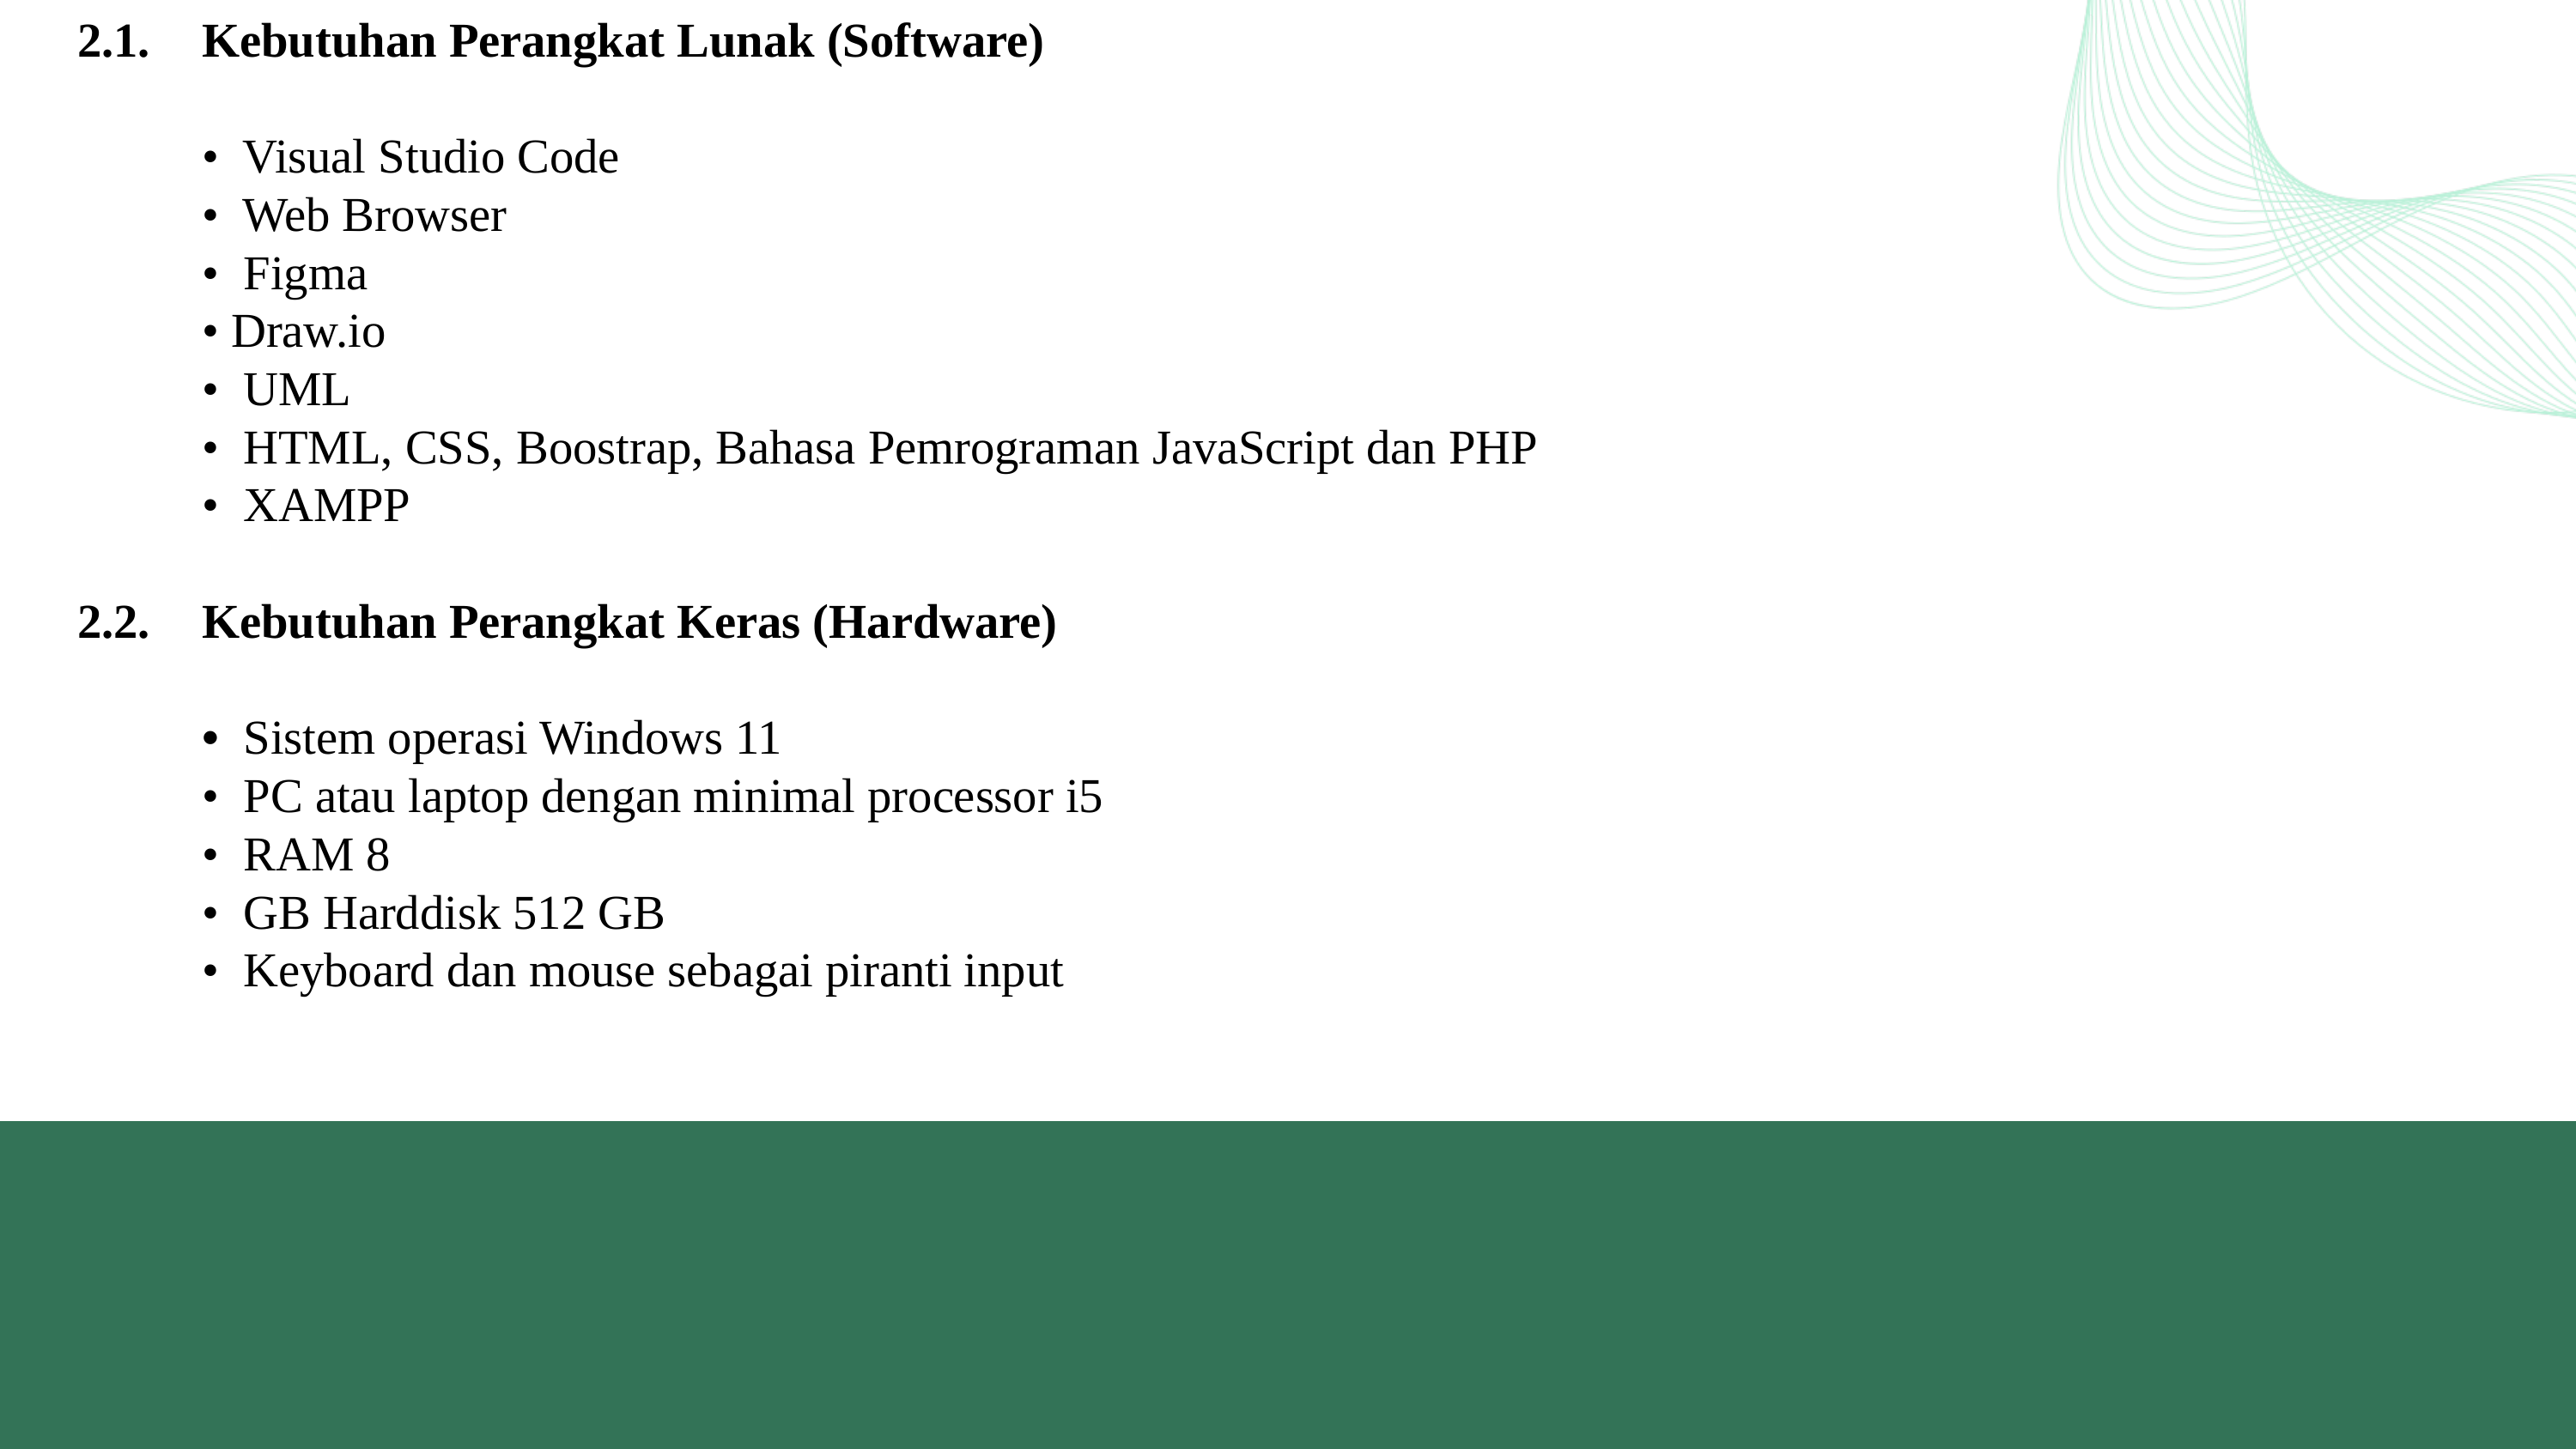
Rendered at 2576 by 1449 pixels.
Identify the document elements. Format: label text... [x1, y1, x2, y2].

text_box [0, 1120, 2576, 1449]
text_box [1750, 0, 2576, 475]
title 2.1. Kebutuhan Perangkat Lunak (Software) • Visual Studio Code • Web Browser • Figma • Draw.io • UML • HTML, CSS, Boostrap, Bahasa Pemrograman JavaScript dan PHP • XAMPP 2.2. Kebutuhan Perangkat Keras (Hardware) • Sistem operasi Windows 11 • PC atau laptop dengan minimal processor i5 • RAM 8 • GB Harddisk 512 GB • Keyboard dan mouse sebagai piranti input [64, 0, 1750, 1119]
